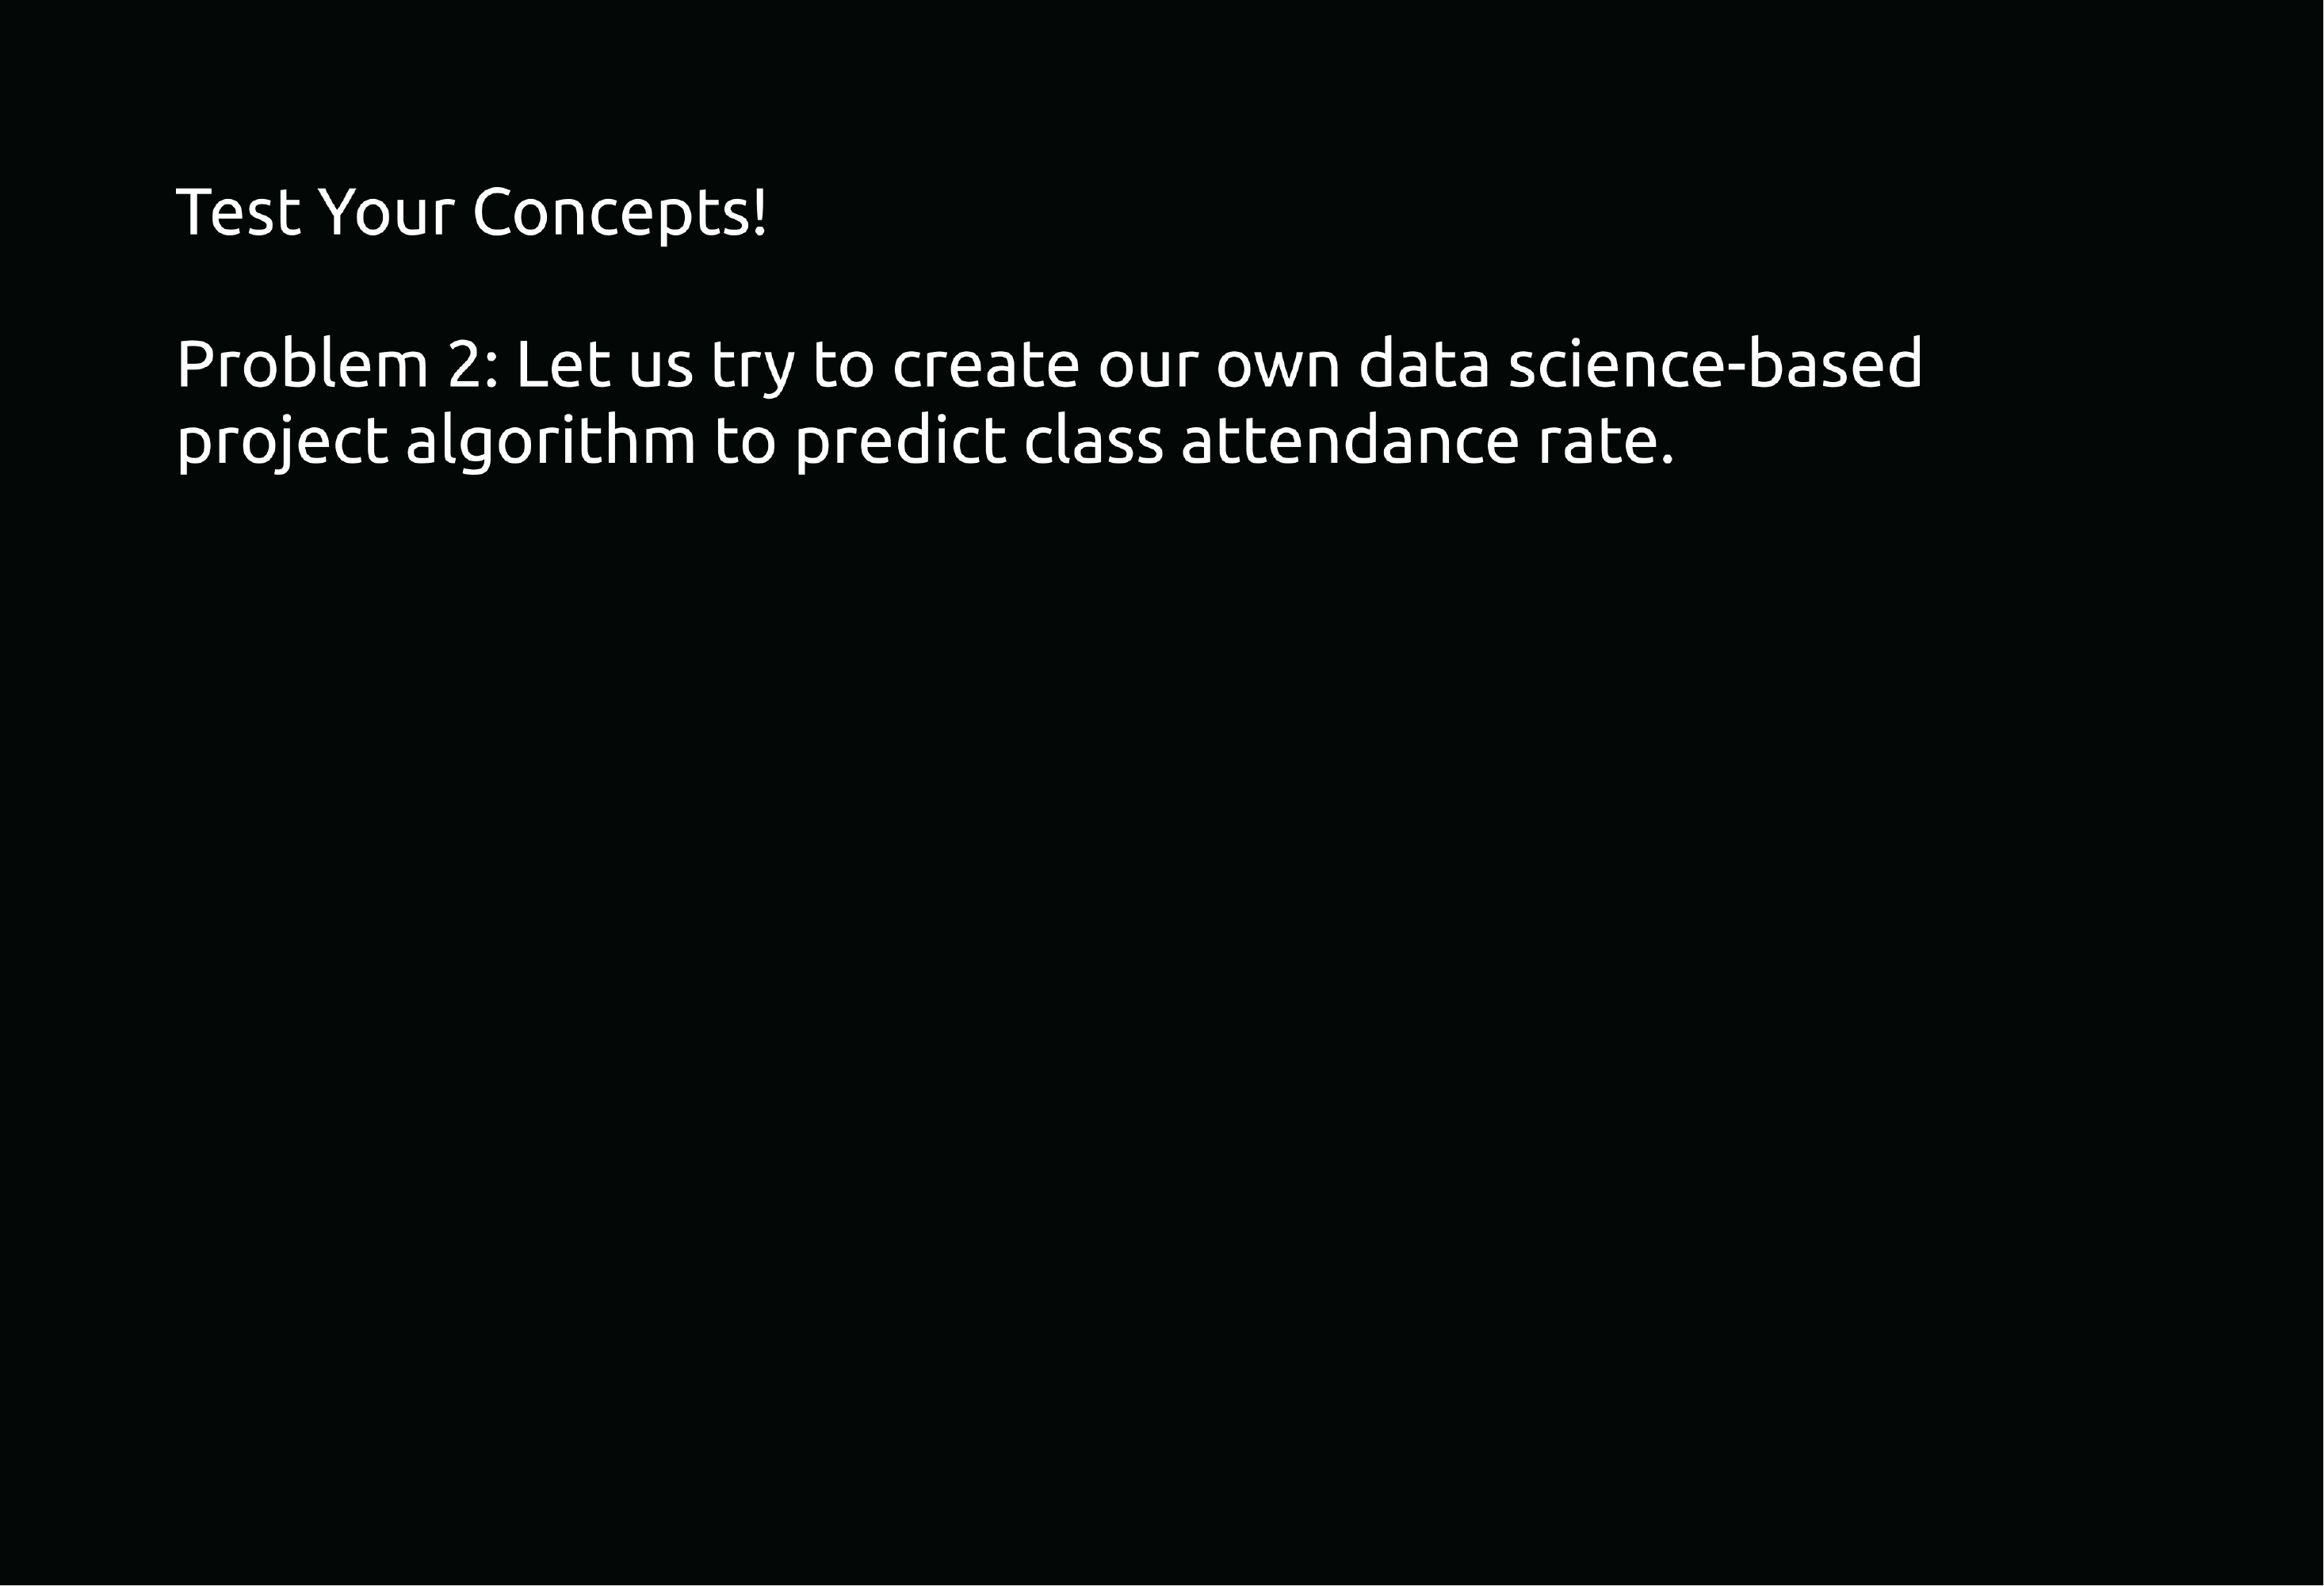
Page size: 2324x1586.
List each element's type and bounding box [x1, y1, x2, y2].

picture [175, 187, 1920, 476]
